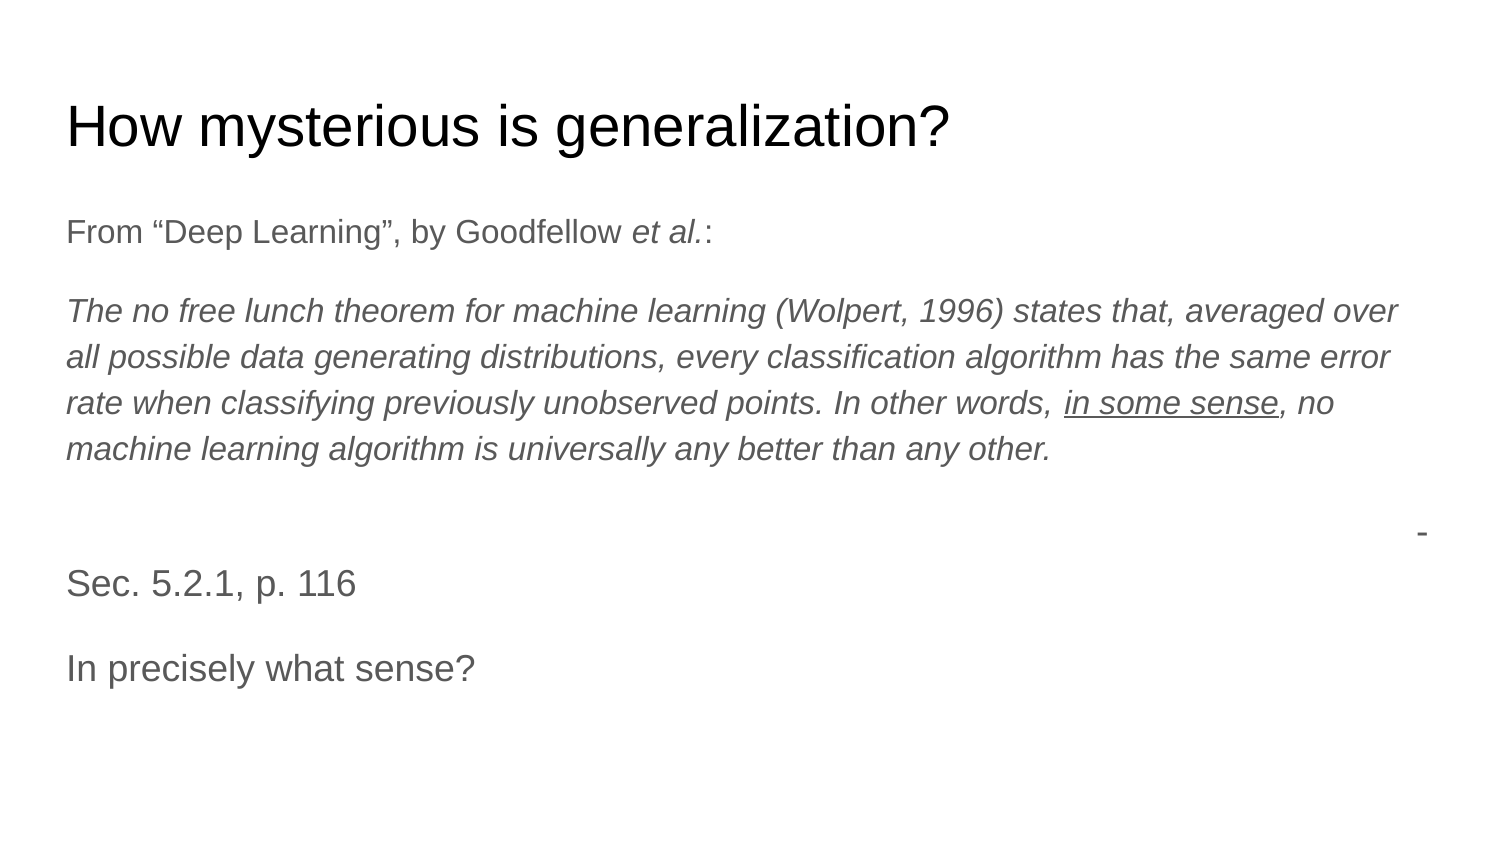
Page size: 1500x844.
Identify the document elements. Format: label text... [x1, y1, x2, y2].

list From “Deep Learning”, by Goodfellow et al.: The no free lunch theorem for machine learning (Wolpert, 1996) states that, averaged over all possible data generating distributions, every classification algorithm has the same error rate when classifying previously unobserved points. In other words, in some sense, no machine learning algorithm is universally any better than any other. - Sec. 5.2.1, p. 116 In precisely what sense? [51, 189, 1449, 750]
title How mysterious is generalization? [51, 72, 1449, 167]
